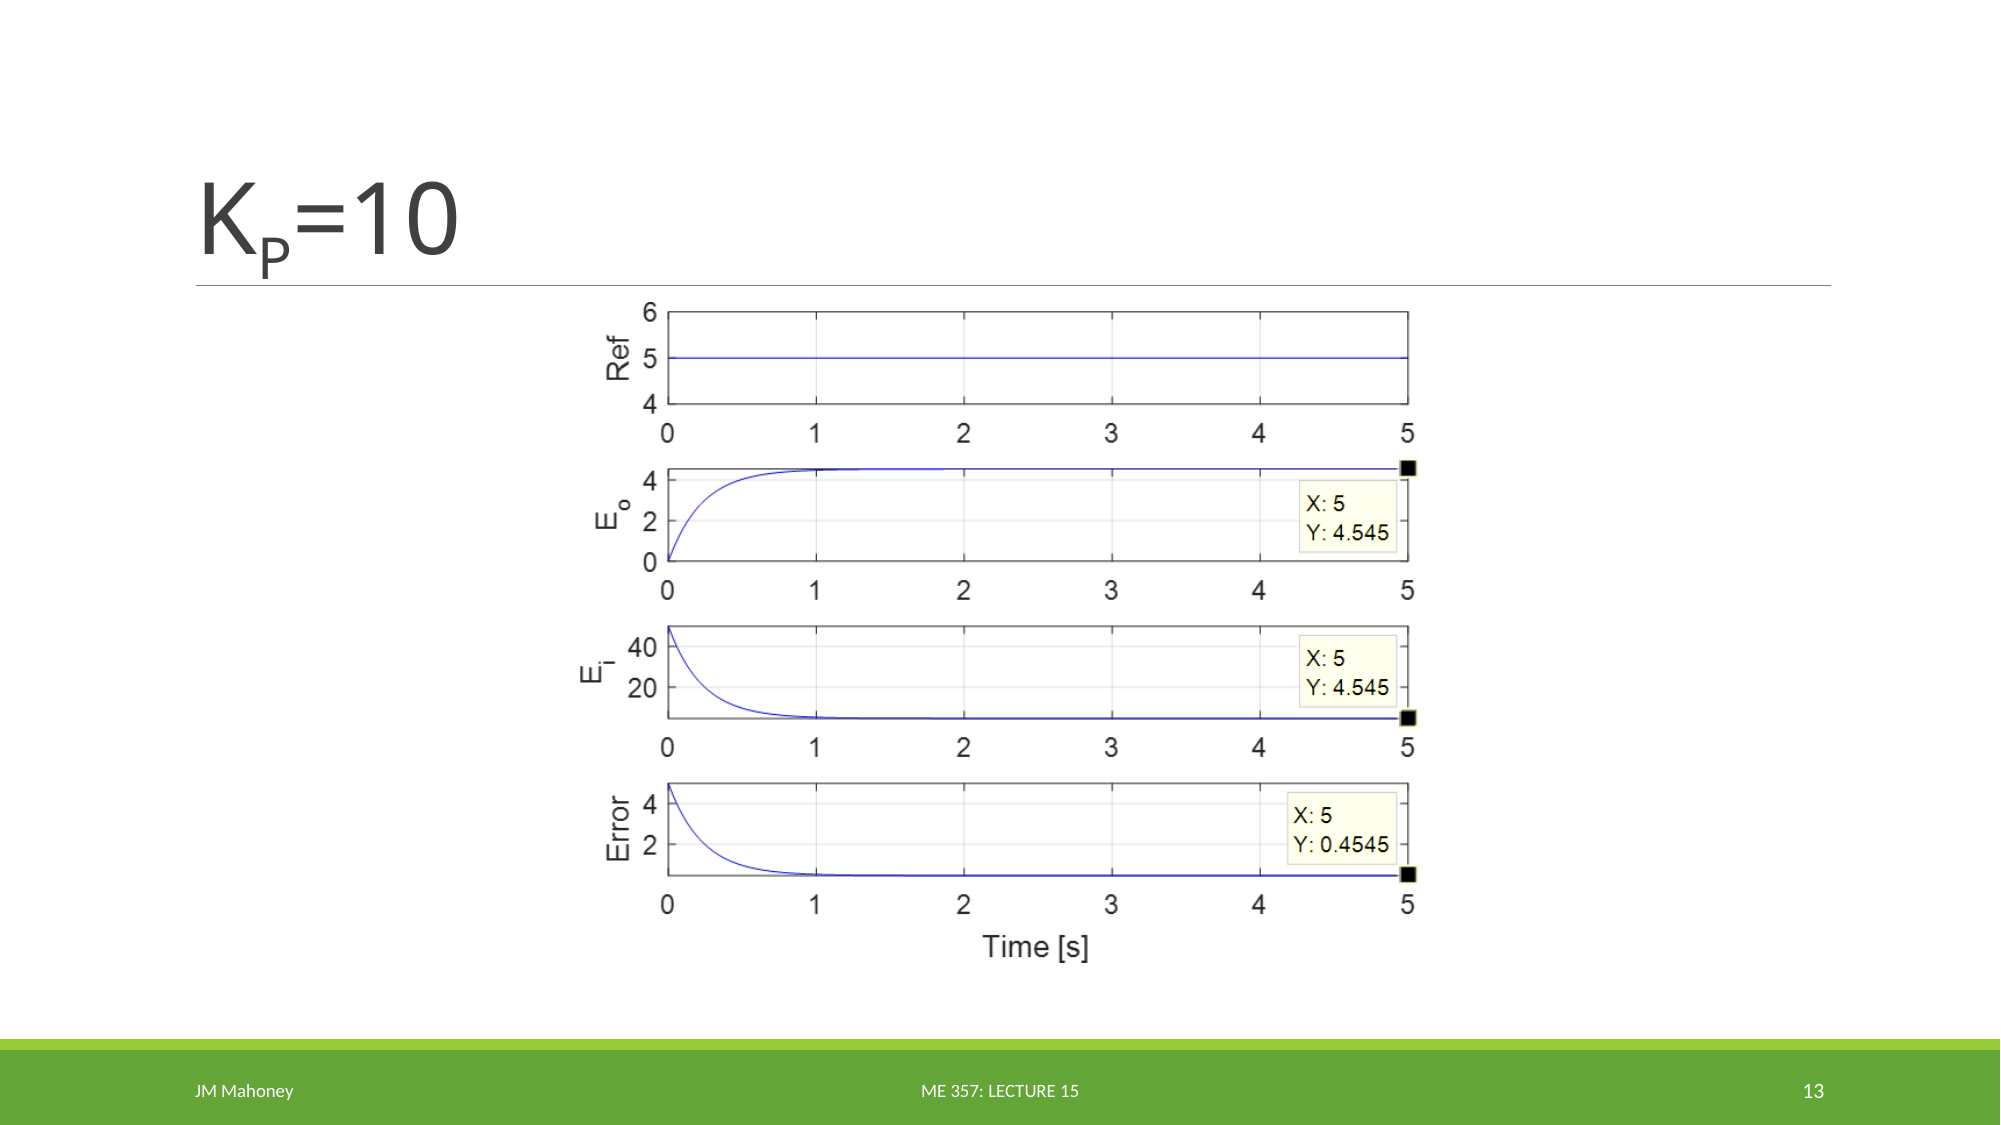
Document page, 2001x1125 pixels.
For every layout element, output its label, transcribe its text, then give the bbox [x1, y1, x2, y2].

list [579, 302, 1421, 964]
slide_number JM Mahoney [180, 1059, 586, 1120]
slide_number 13 [1624, 1059, 1840, 1120]
footer ME 357: Lecture 15 [604, 1059, 1396, 1120]
title KP=10 [180, 47, 1830, 285]
